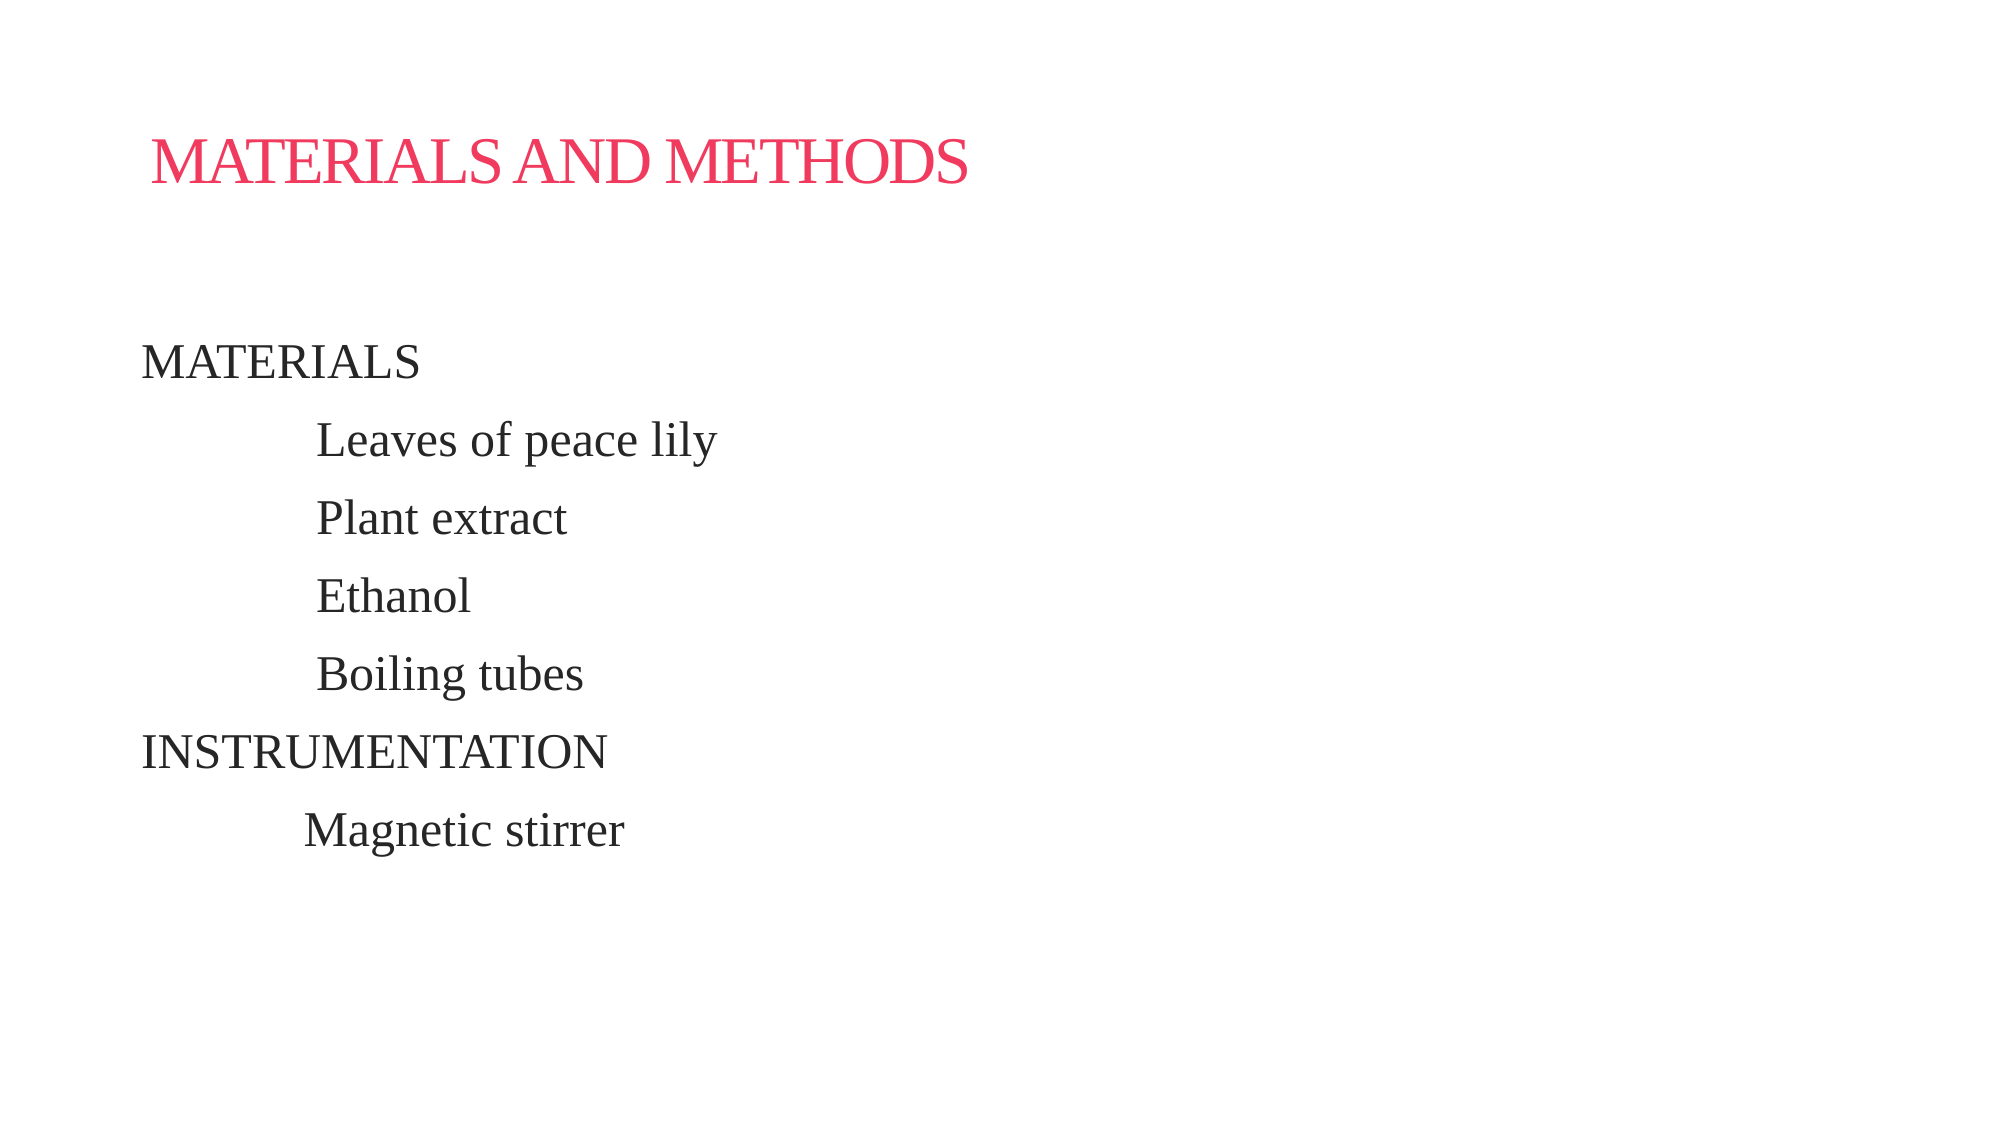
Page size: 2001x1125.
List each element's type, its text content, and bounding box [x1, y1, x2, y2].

list MATERIALS Leaves of peace lily Plant extract Ethanol Boiling tubes INSTRUMENTATION Magnetic stirrer [111, 329, 1876, 948]
title MATERIALS AND METHODS [135, 67, 1903, 340]
